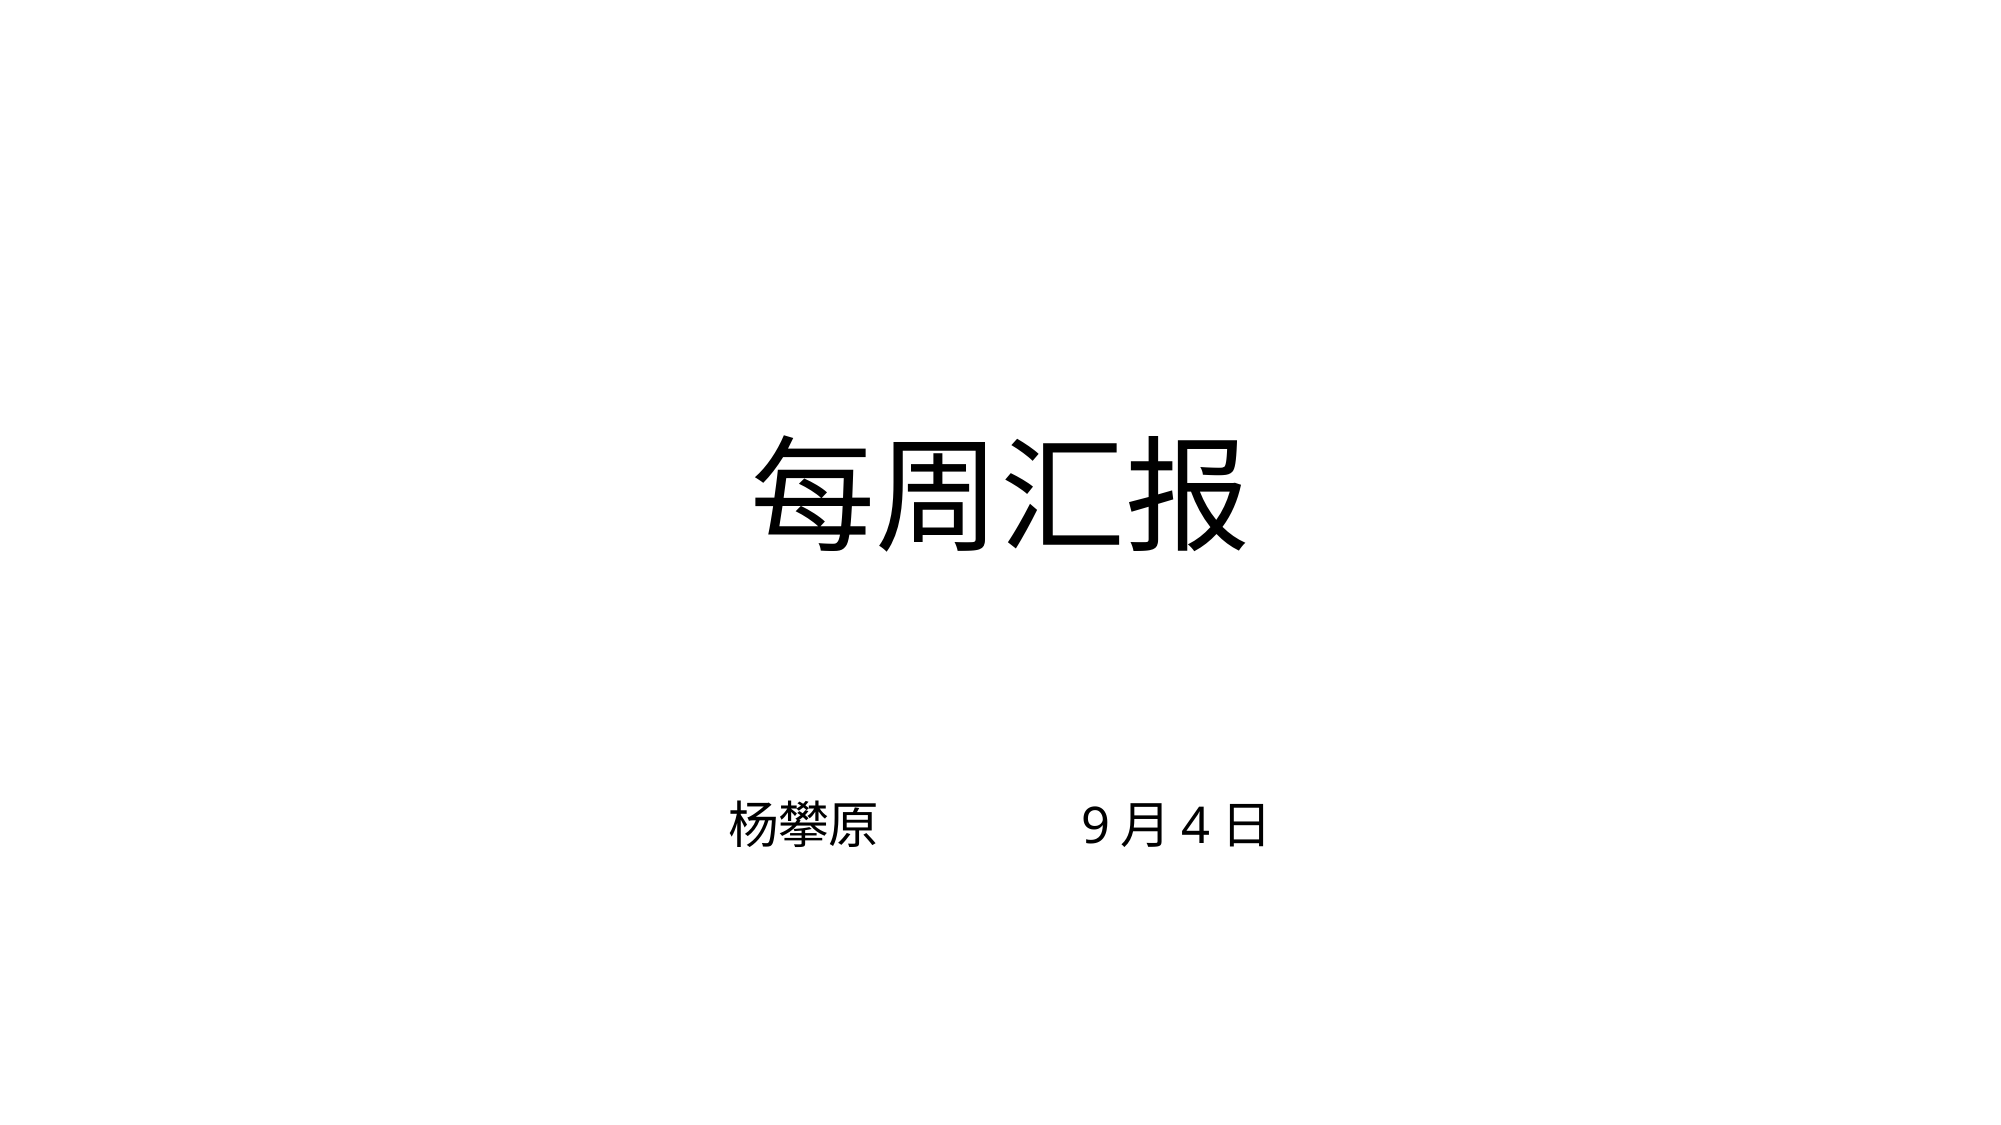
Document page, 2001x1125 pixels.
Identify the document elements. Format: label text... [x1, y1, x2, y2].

subtitle 杨攀原 9月4日 [249, 590, 1750, 863]
title 每周汇报 [249, 184, 1750, 576]
